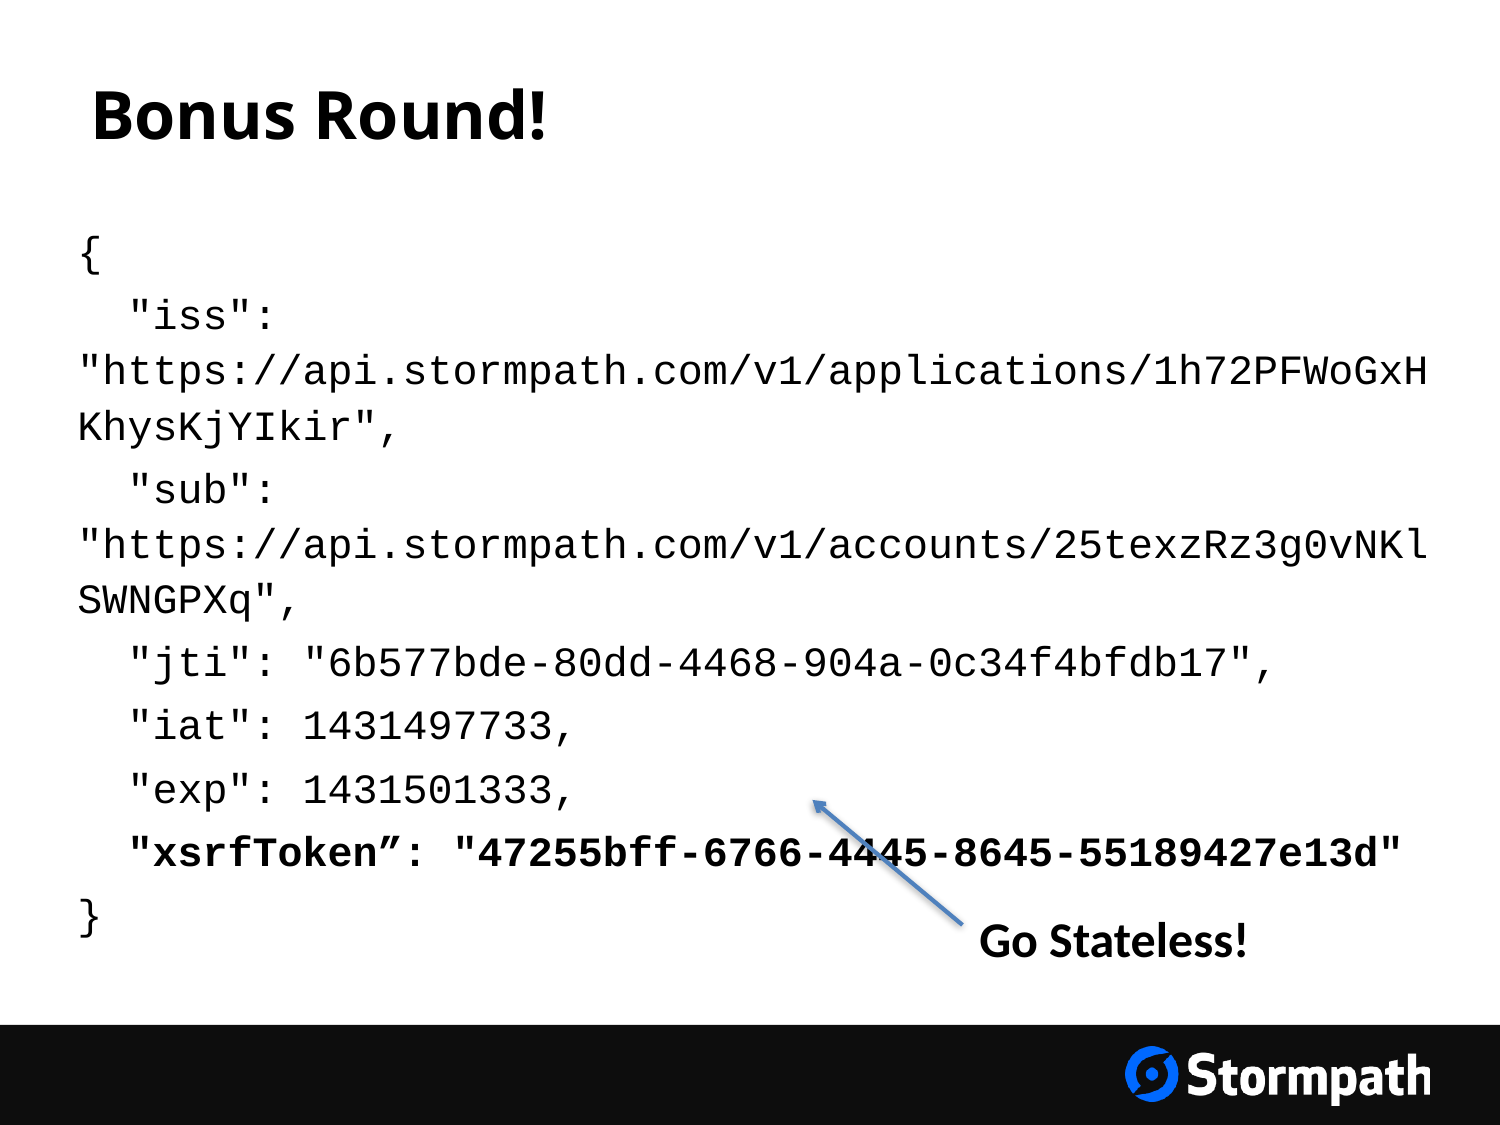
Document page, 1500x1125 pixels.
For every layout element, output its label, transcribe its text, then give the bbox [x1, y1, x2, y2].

list { "iss": "https://api.stormpath.com/v1/applications/1h72PFWoGxHKhysKjYIkir", "sub": "https://api.stormpath.com/v1/accounts/25texzRz3g0vNKlSWNGPXq", "jti": "6b577bde-80dd-4468-904a-0c34f4bfdb17", "iat": 1431497733, "exp": 1431501333, "xsrfToken”: "47255bff-6766-4445-8645-55189427e13d" } [62, 212, 1450, 955]
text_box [812, 799, 963, 926]
title Bonus Round! [75, 62, 1425, 163]
text_box Go Stateless! [964, 899, 1265, 975]
